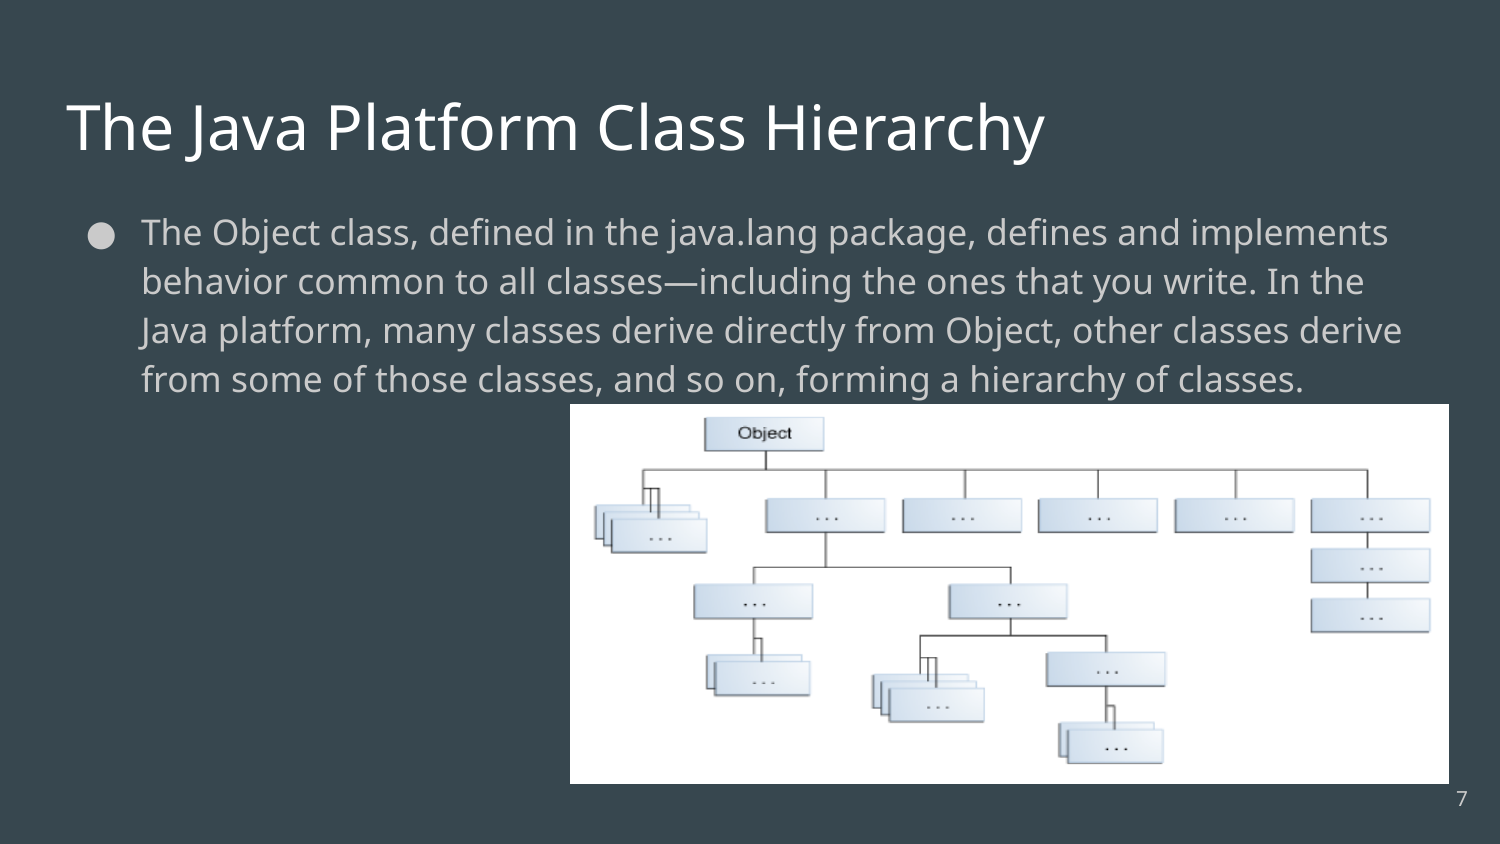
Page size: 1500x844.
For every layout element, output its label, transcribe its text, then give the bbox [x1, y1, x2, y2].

list The Object class, defined in the java.lang package, defines and implements behavior common to all classes—including the ones that you write. In the Java platform, many classes derive directly from Object, other classes derive from some of those classes, and so on, forming a hierarchy of classes. [51, 189, 1449, 750]
title The Java Platform Class Hierarchy [51, 72, 1449, 167]
slide_number ‹#› [1392, 767, 1483, 833]
picture [570, 403, 1450, 784]
